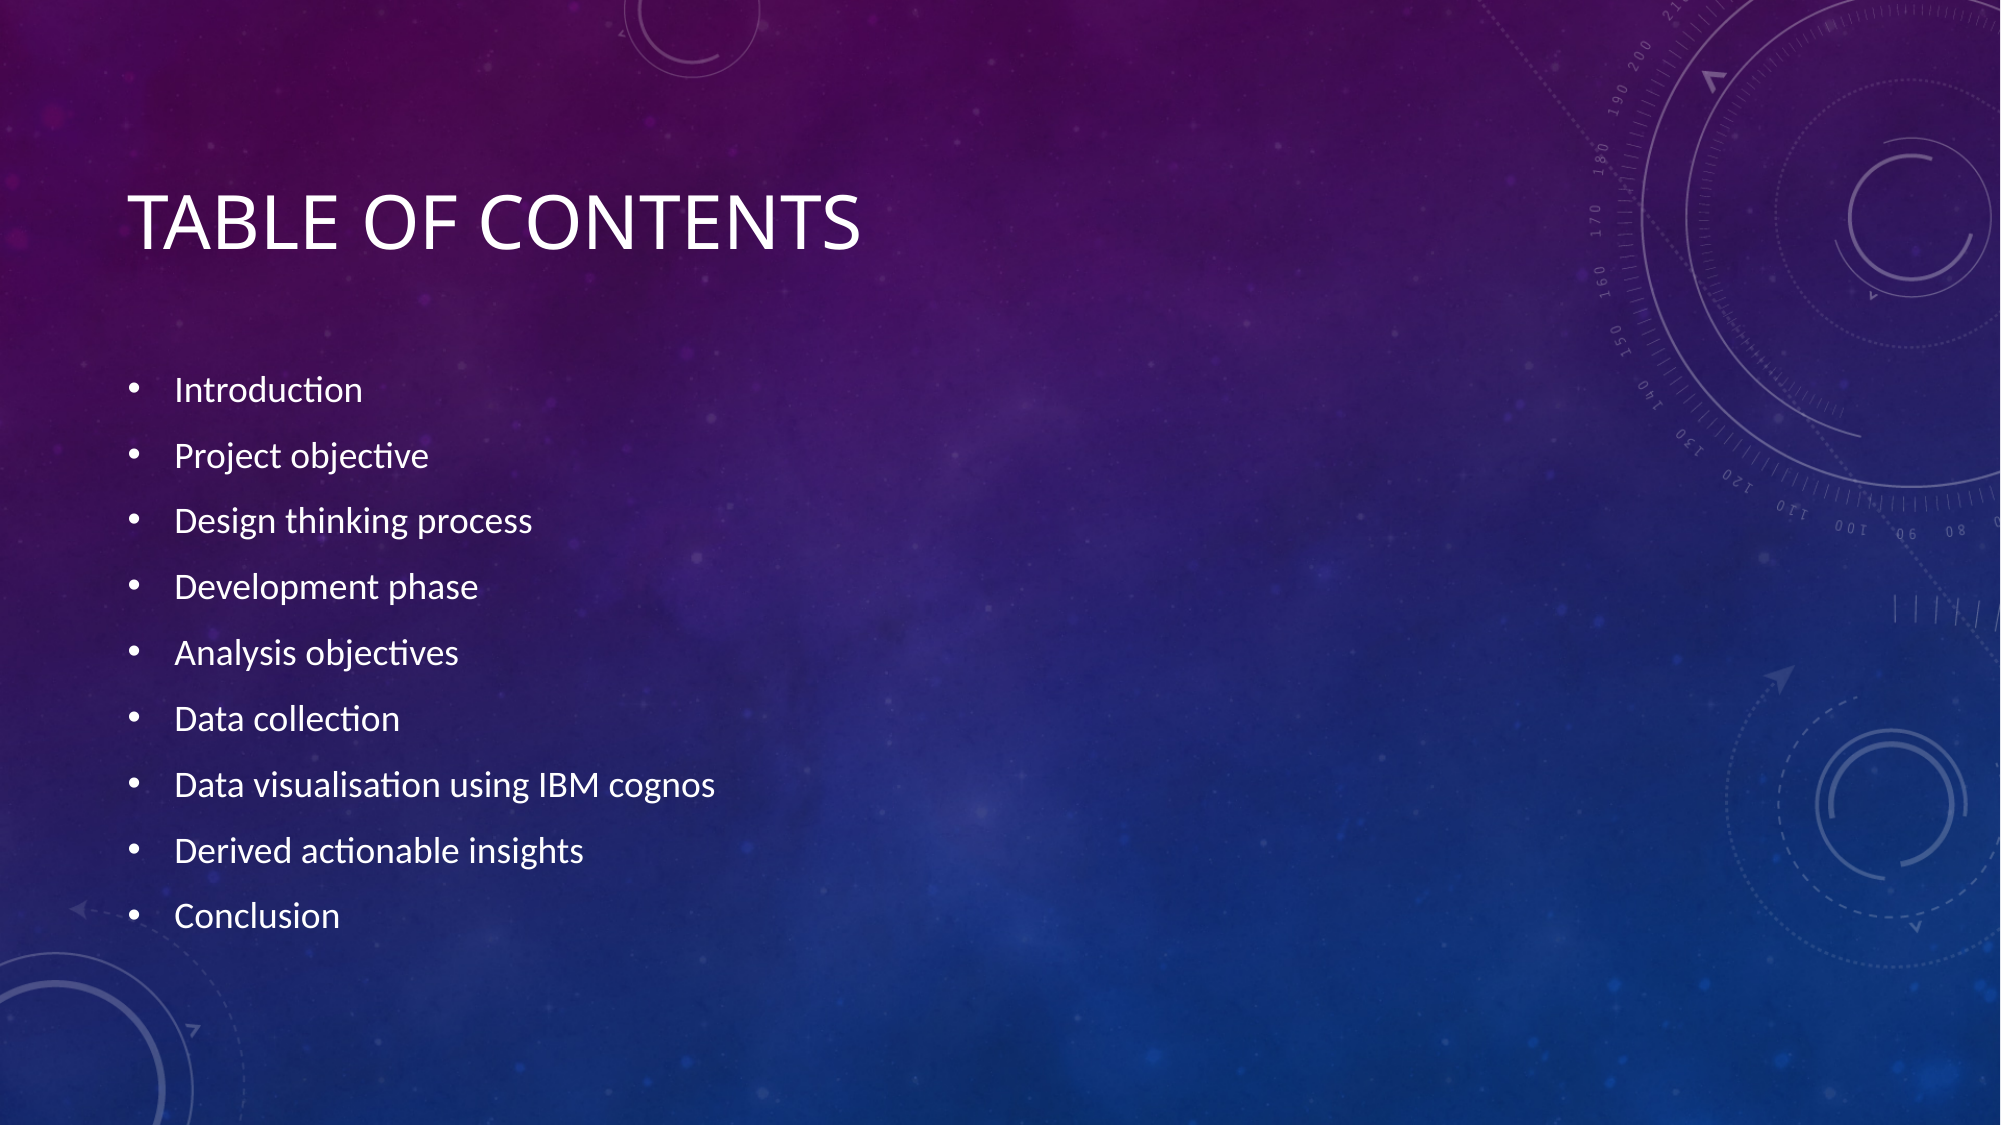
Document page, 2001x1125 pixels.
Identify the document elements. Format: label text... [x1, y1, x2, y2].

title Table of contents [112, 99, 1775, 339]
list Introduction Project objective Design thinking process Development phase Analysis objectives Data collection Data visualisation using IBM cognos Derived actionable insights Conclusion [112, 351, 1775, 950]
picture [0, 0, 2001, 1125]
